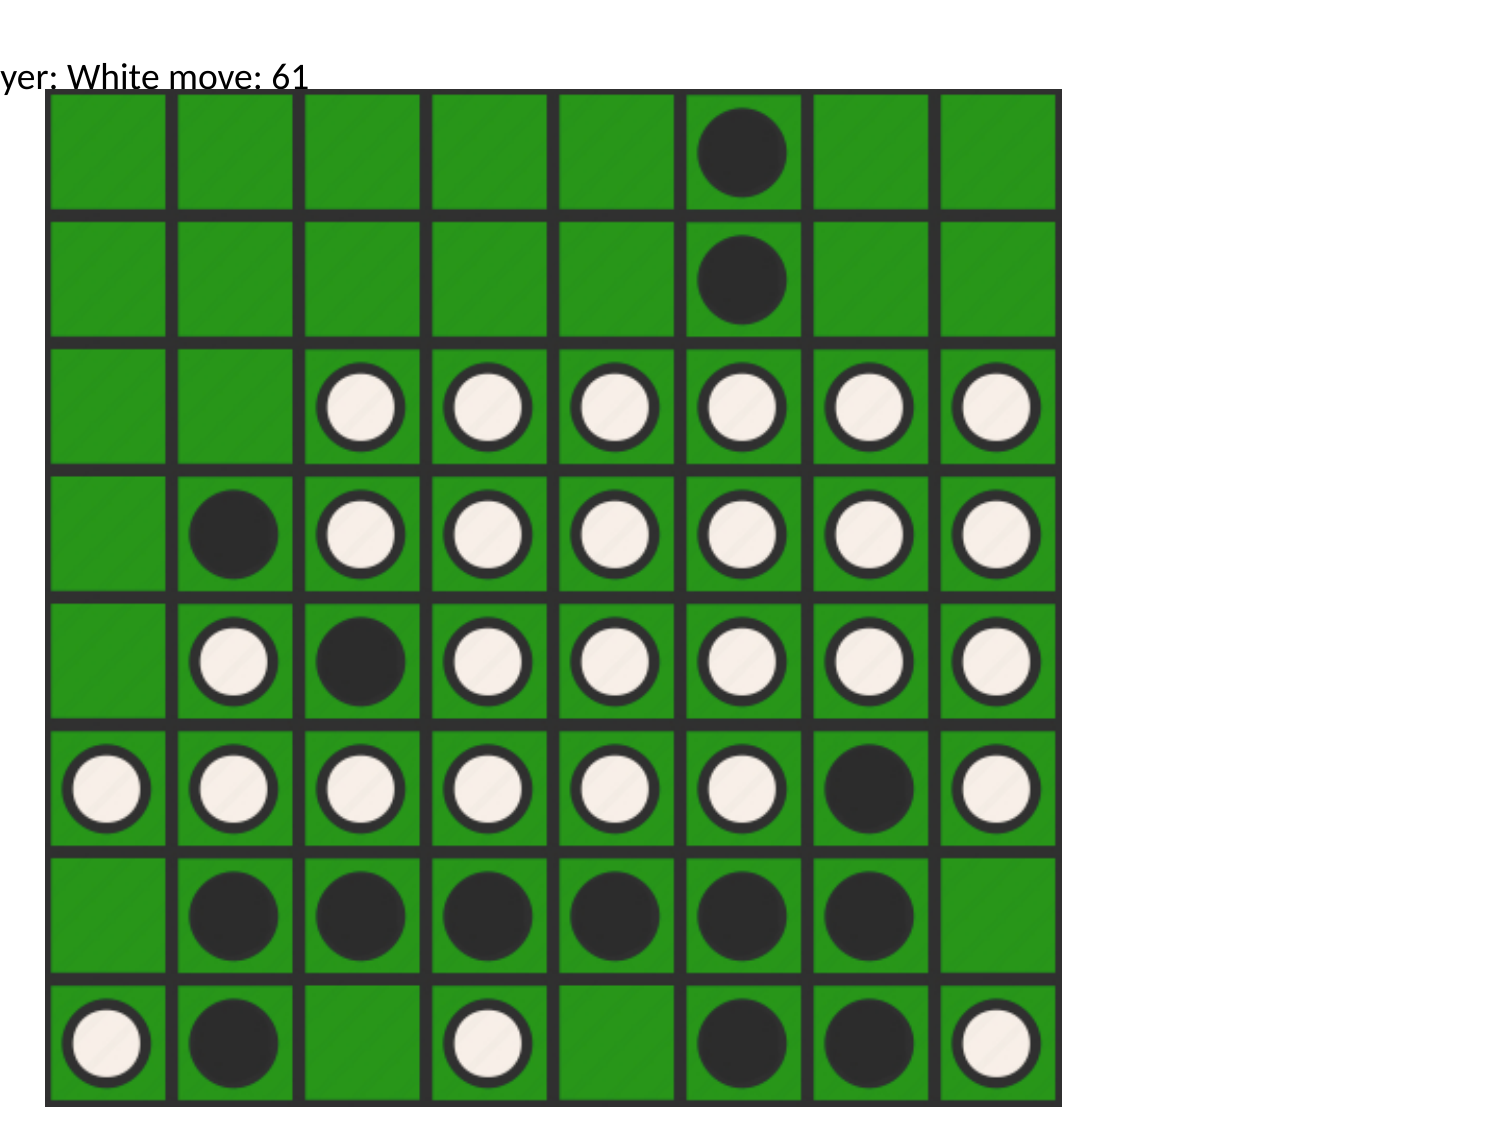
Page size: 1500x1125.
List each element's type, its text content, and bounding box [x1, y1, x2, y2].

text_box turn: 38 player: White move: 61 [0, 44, 325, 105]
picture [44, 89, 1062, 1107]
